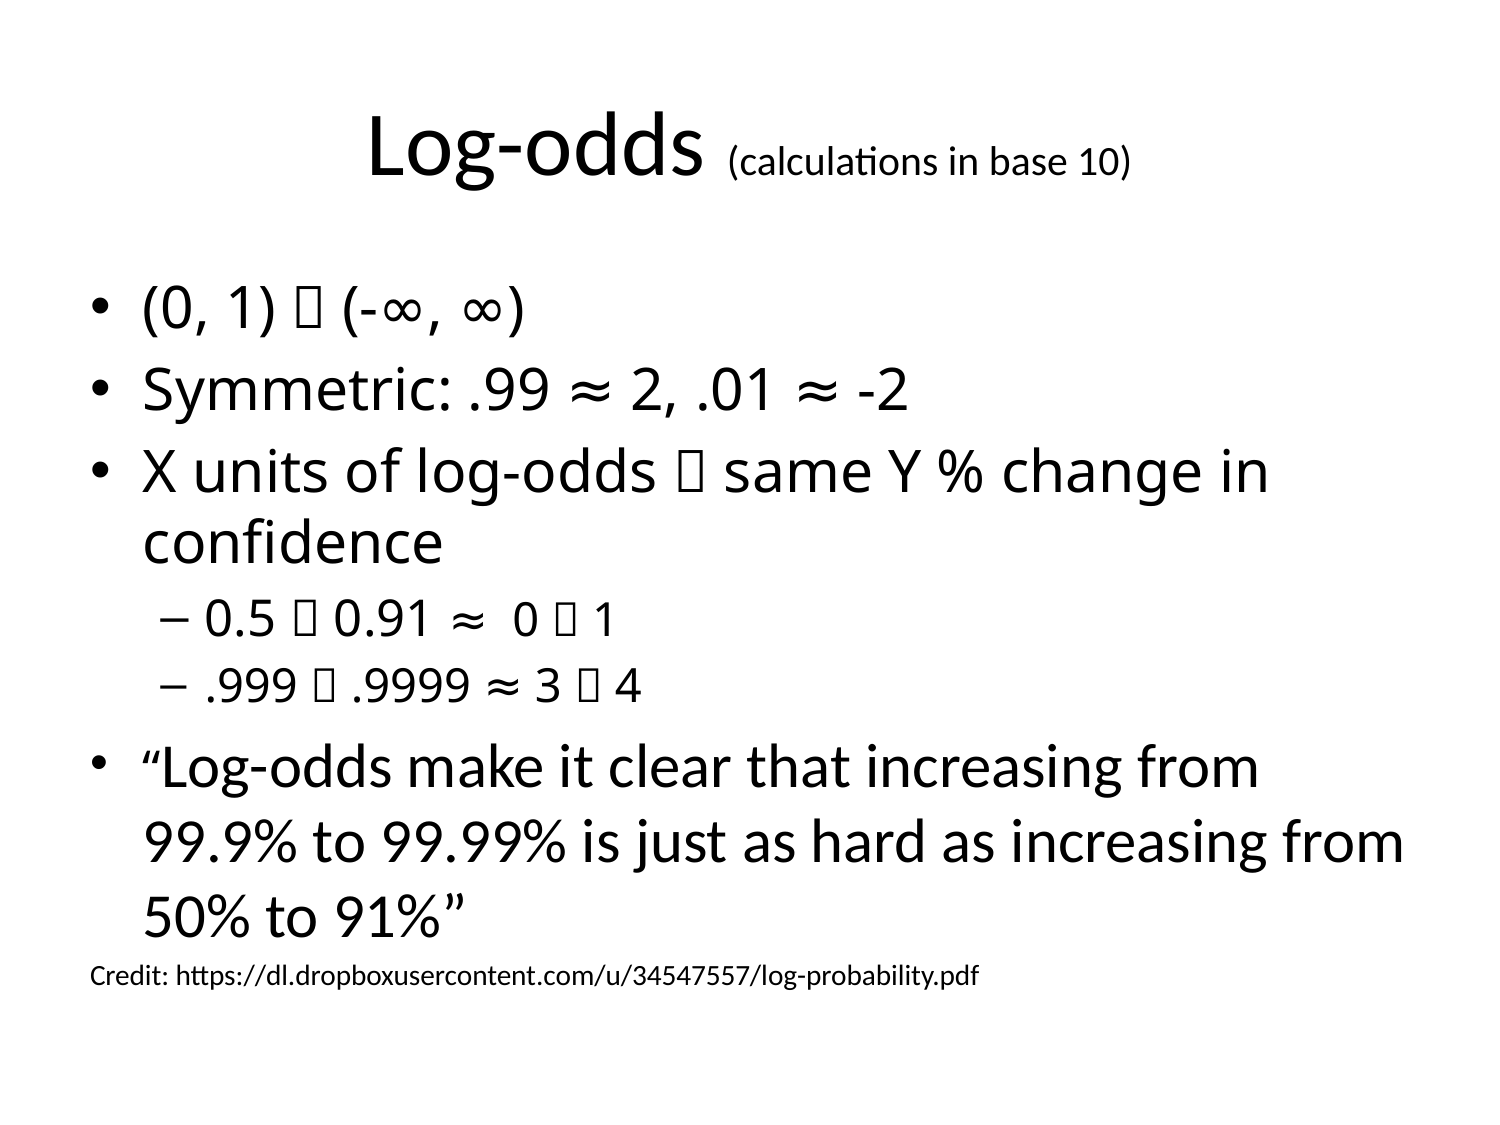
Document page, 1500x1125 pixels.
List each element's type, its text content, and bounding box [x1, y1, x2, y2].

list (0, 1)  (-∞, ∞) Symmetric: .99 ≈ 2, .01 ≈ -2 X units of log-odds  same Y % change in confidence 0.5  0.91 ≈ 0  1 .999  .9999 ≈ 3  4 “Log-odds make it clear that increasing from 99.9% to 99.99% is just as hard as increasing from 50% to 91%” Credit: https://dl.dropboxusercontent.com/u/34547557/log-probability.pdf [75, 262, 1425, 1005]
title Log-odds (calculations in base 10) [75, 45, 1425, 233]
